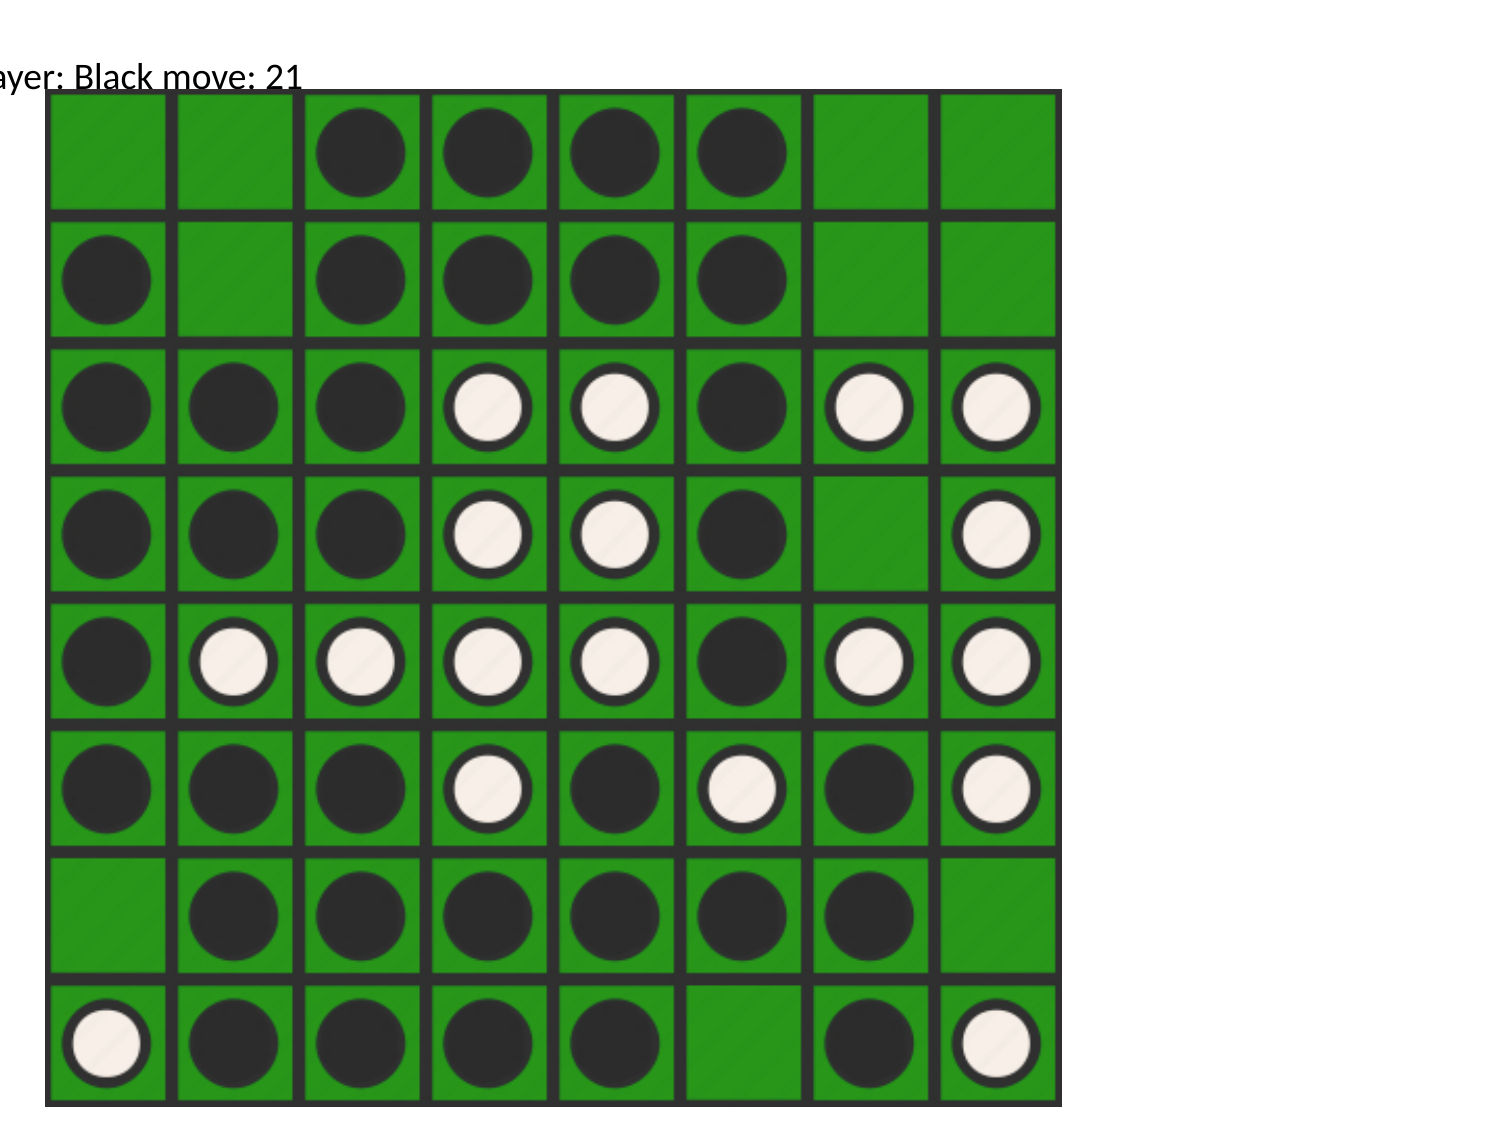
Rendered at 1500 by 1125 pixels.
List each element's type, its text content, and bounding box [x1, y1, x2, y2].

text_box turn: 49 player: Black move: 21 [0, 44, 319, 105]
picture [44, 89, 1062, 1107]
